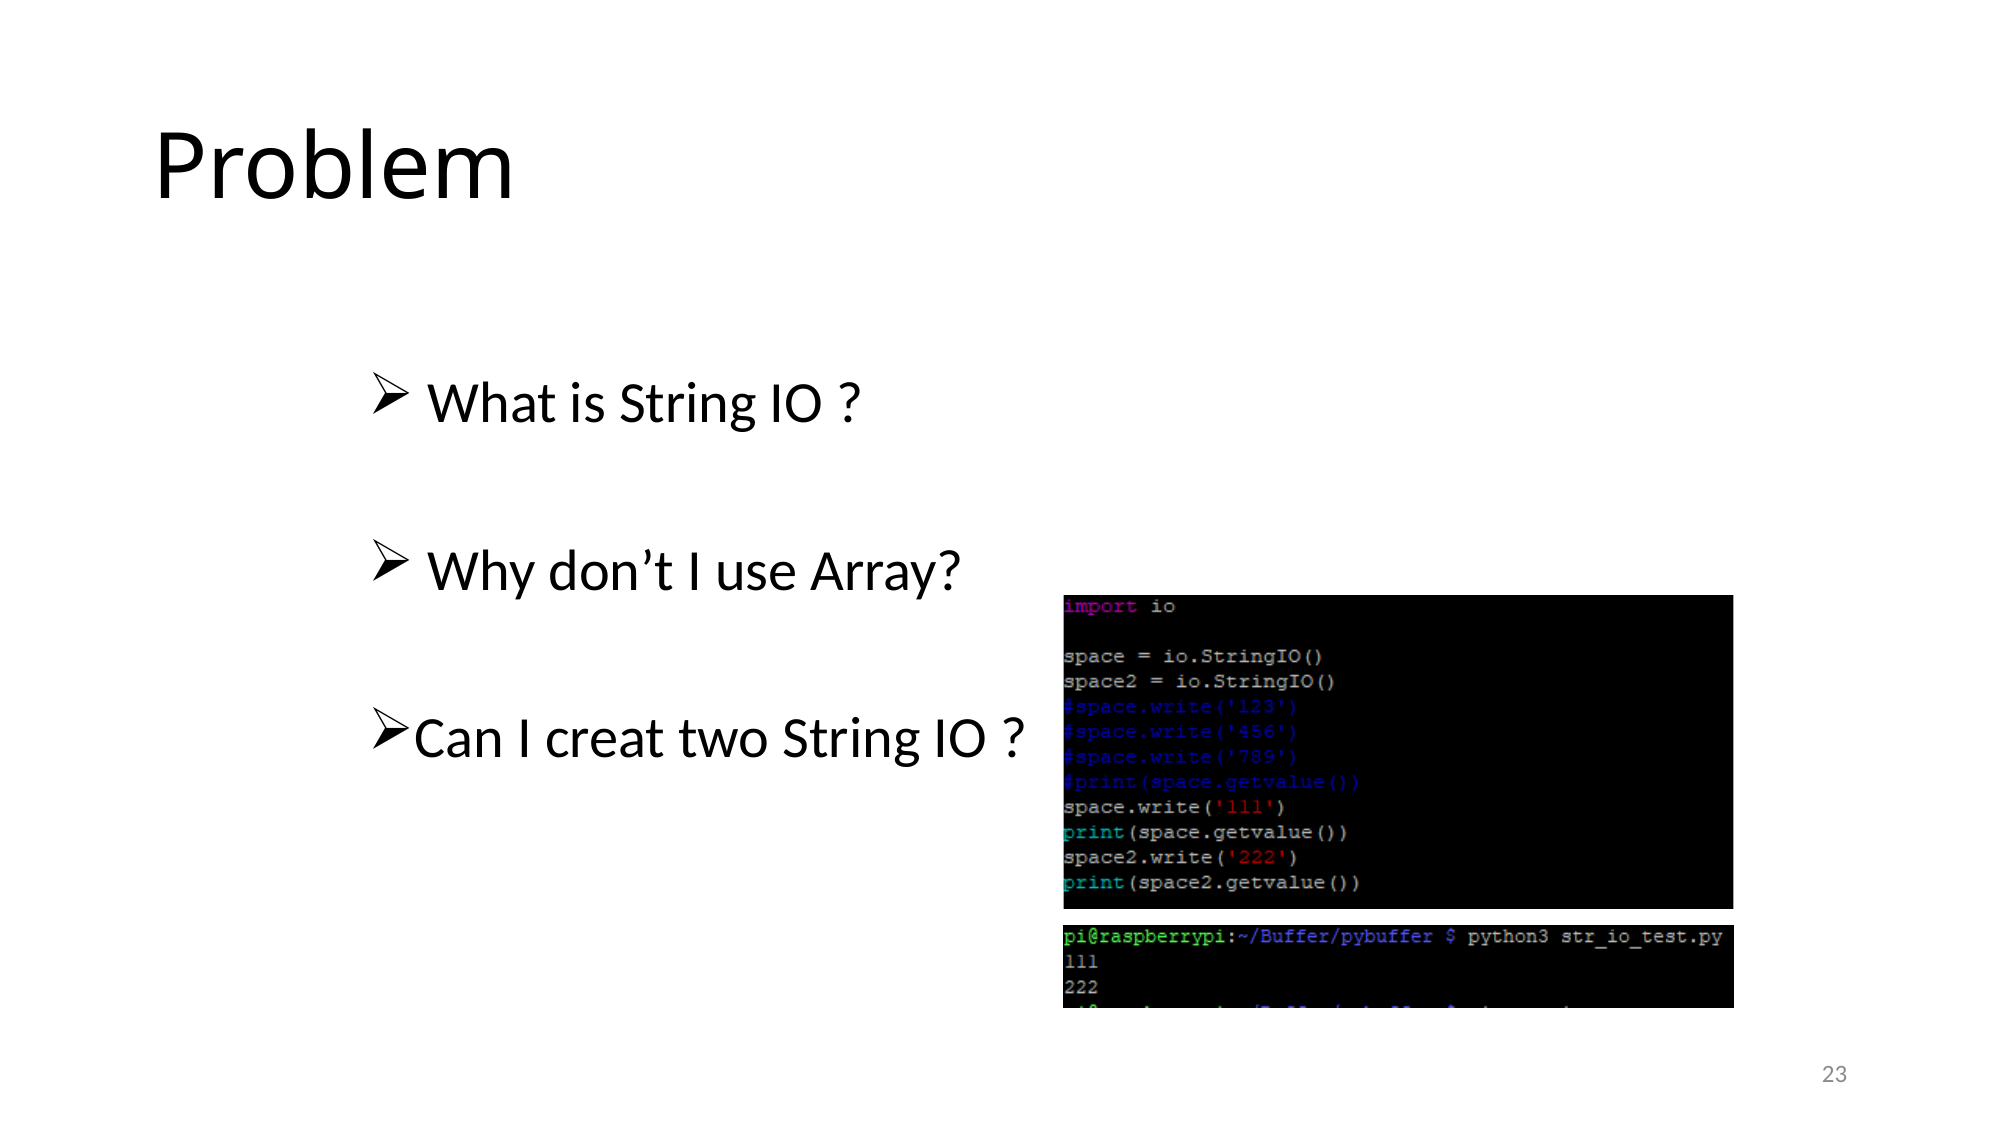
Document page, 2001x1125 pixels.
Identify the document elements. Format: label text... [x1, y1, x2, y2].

title Problem [137, 59, 1863, 278]
list What is String IO ? Why don’t I use Array? Can I creat two String IO ? [353, 365, 1647, 891]
picture [1063, 925, 1734, 1008]
picture [1063, 595, 1734, 909]
slide_number 23 [1412, 1042, 1863, 1103]
